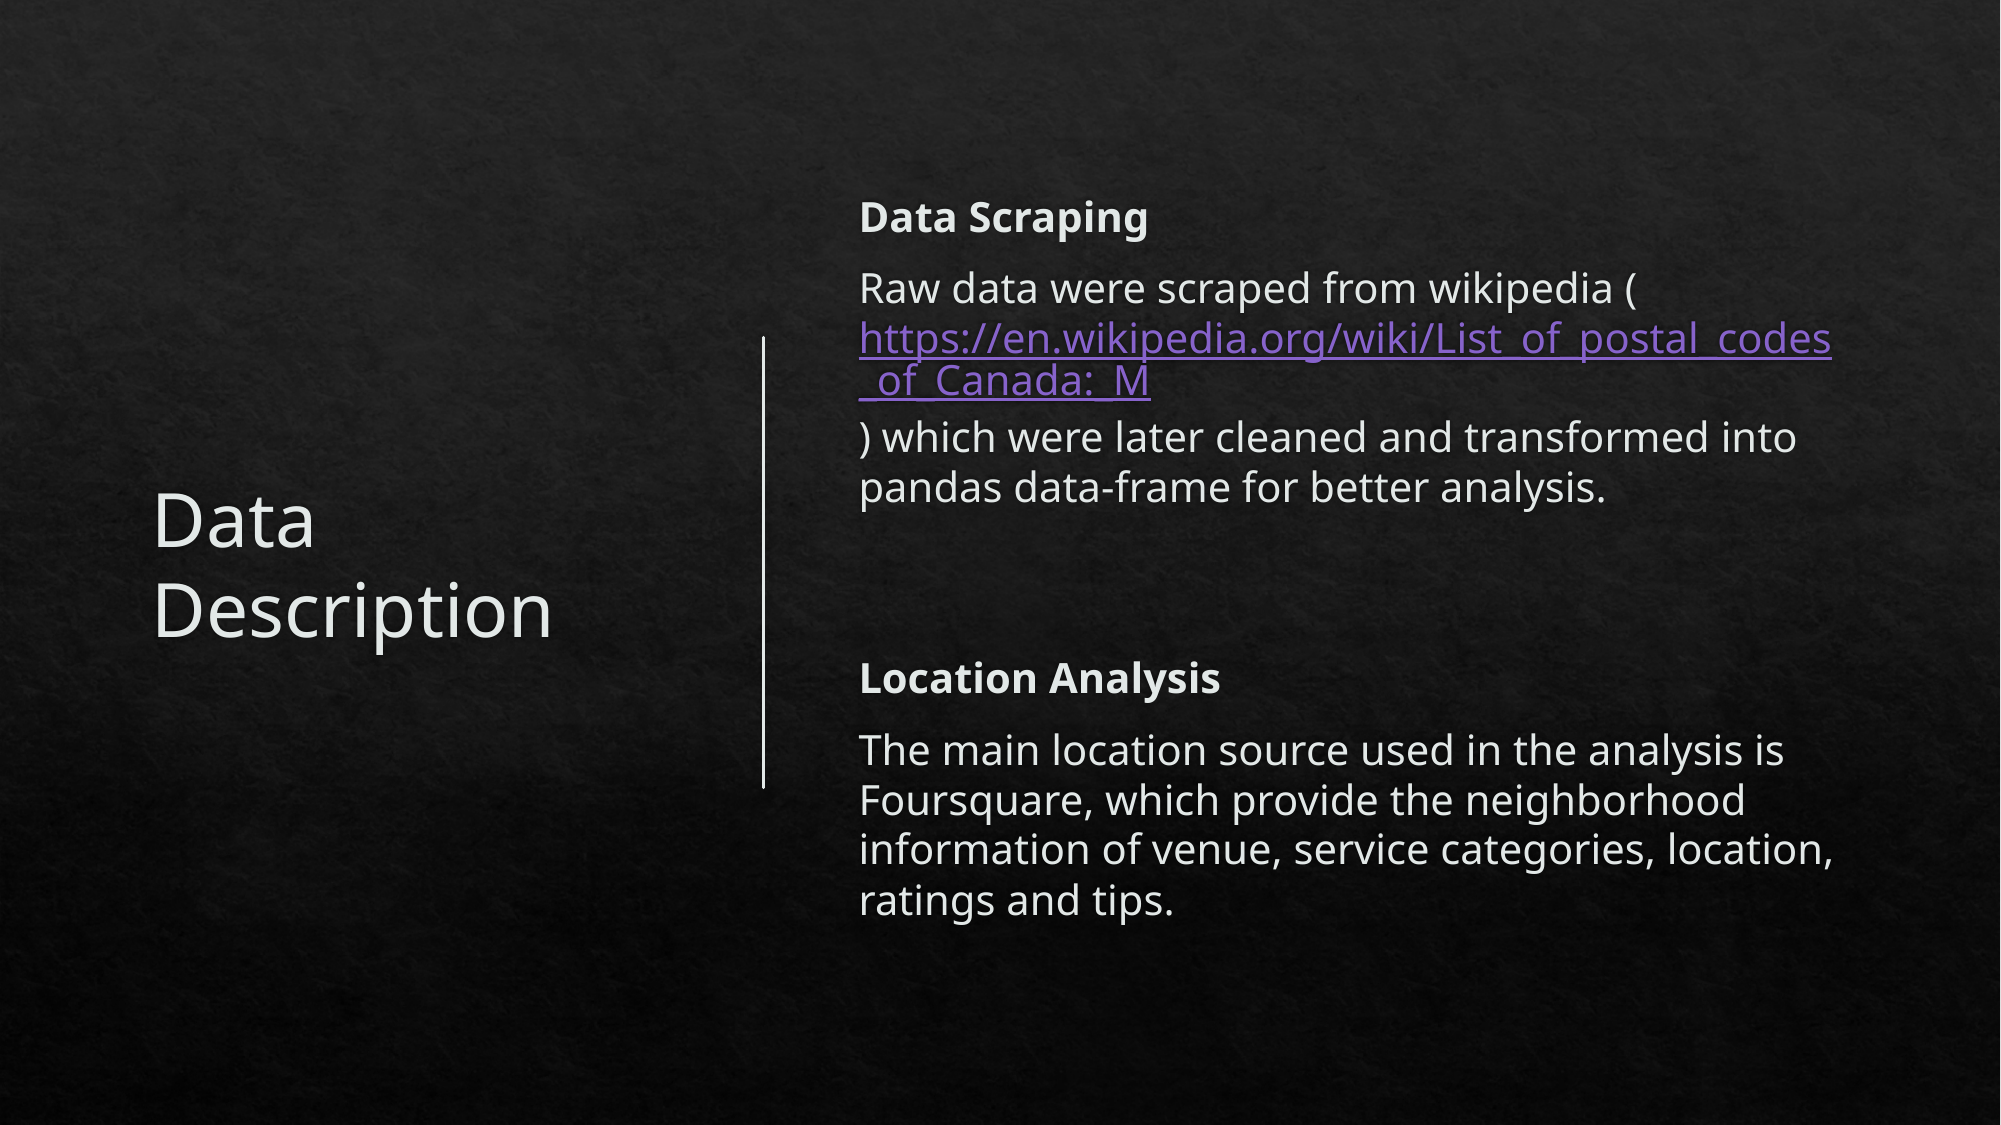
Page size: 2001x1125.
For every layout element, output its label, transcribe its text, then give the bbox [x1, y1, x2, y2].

title Data Description [136, 183, 709, 942]
list Data Scraping Raw data were scraped from wikipedia (https://en.wikipedia.org/wiki/List_of_postal_codes_of_Canada:_M) which were later cleaned and transformed into pandas data-frame for better analysis. Location Analysis The main location source used in the analysis is Foursquare, which provide the neighborhood information of venue, service categories, location, ratings and tips. [837, 183, 1862, 942]
text_box [0, 0, 2000, 1125]
